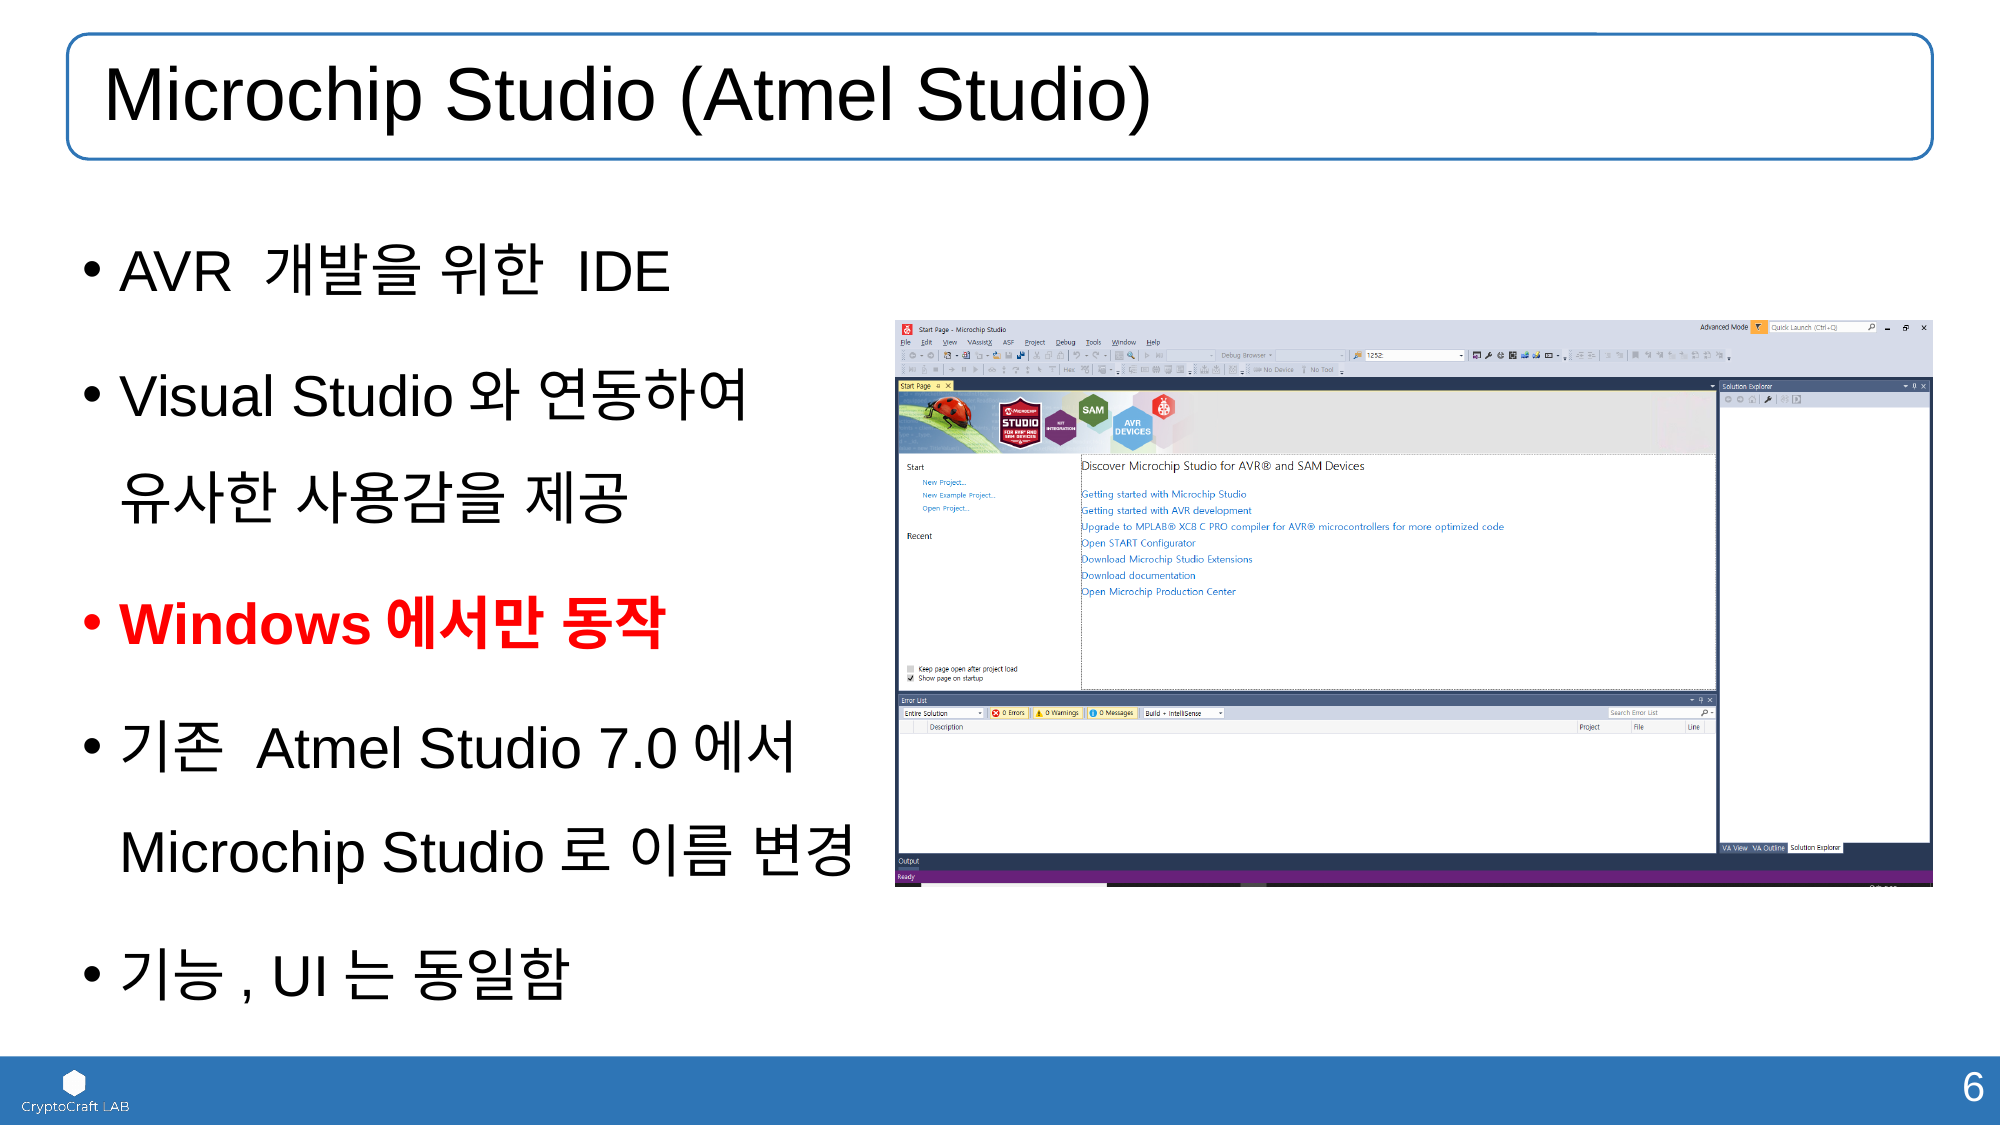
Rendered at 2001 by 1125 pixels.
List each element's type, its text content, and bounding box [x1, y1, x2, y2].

title Microchip Studio (Atmel Studio) [67, 34, 1933, 160]
picture [895, 320, 1933, 887]
list AVR 개발을 위한 IDE Visual Studio와 연동하여 유사한 사용감을 제공 Windows에서만 동작 기존 Atmel Studio 7.0에서 Microchip Studio로 이름 변경 기능, UI는 동일함 [67, 189, 1933, 1019]
picture [13, 1061, 138, 1123]
